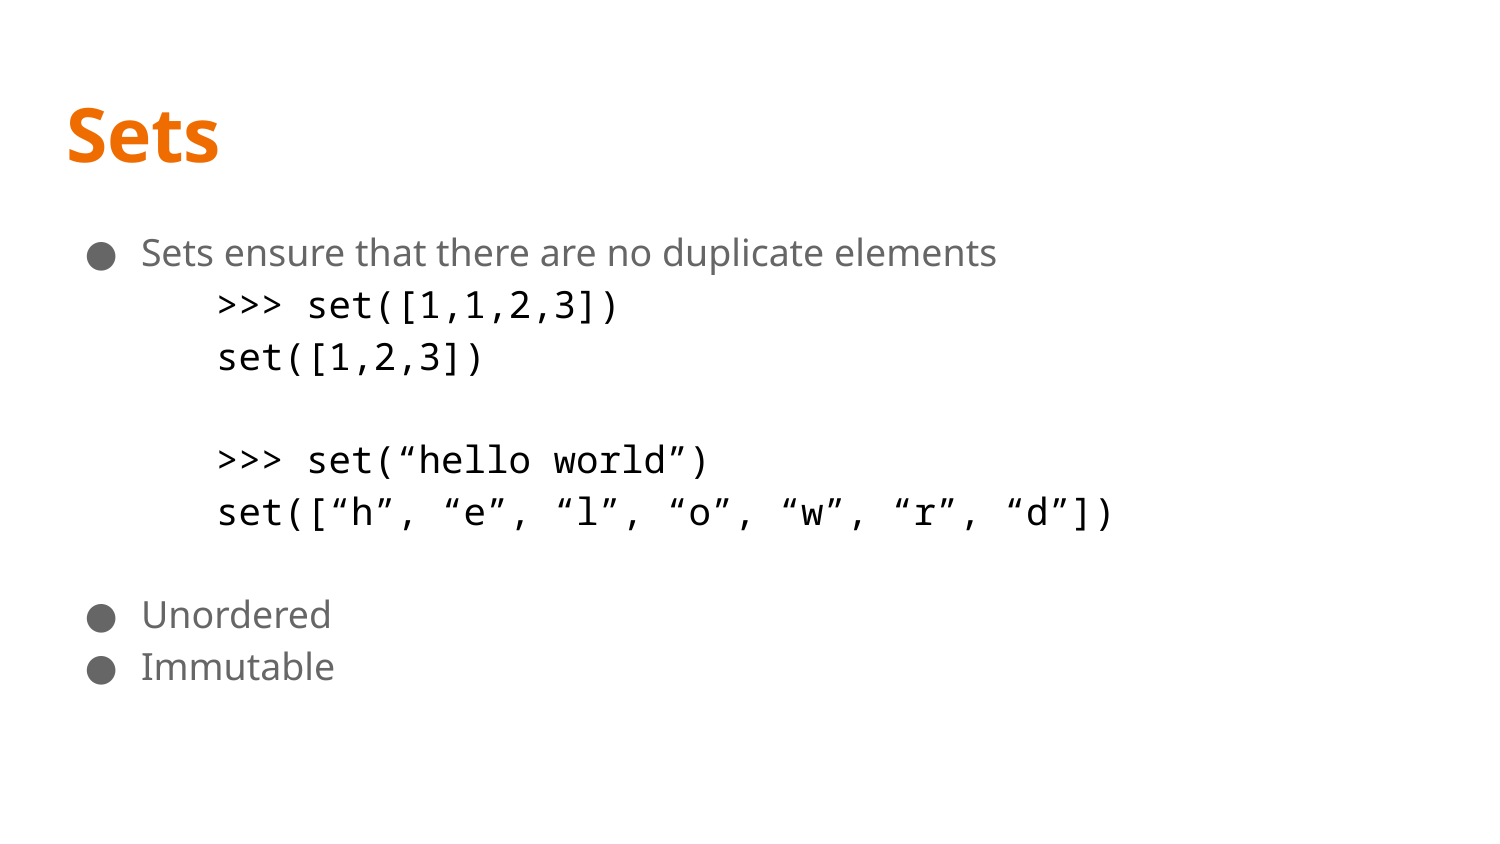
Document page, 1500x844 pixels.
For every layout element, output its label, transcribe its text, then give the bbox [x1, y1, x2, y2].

list Sets ensure that there are no duplicate elements >>> set([1,1,2,3]) set([1,2,3]) >>> set(“hello world”) set([“h”, “e”, “l”, “o”, “w”, “r”, “d”]) Unordered Immutable [51, 207, 1449, 750]
title Sets [51, 72, 1449, 189]
